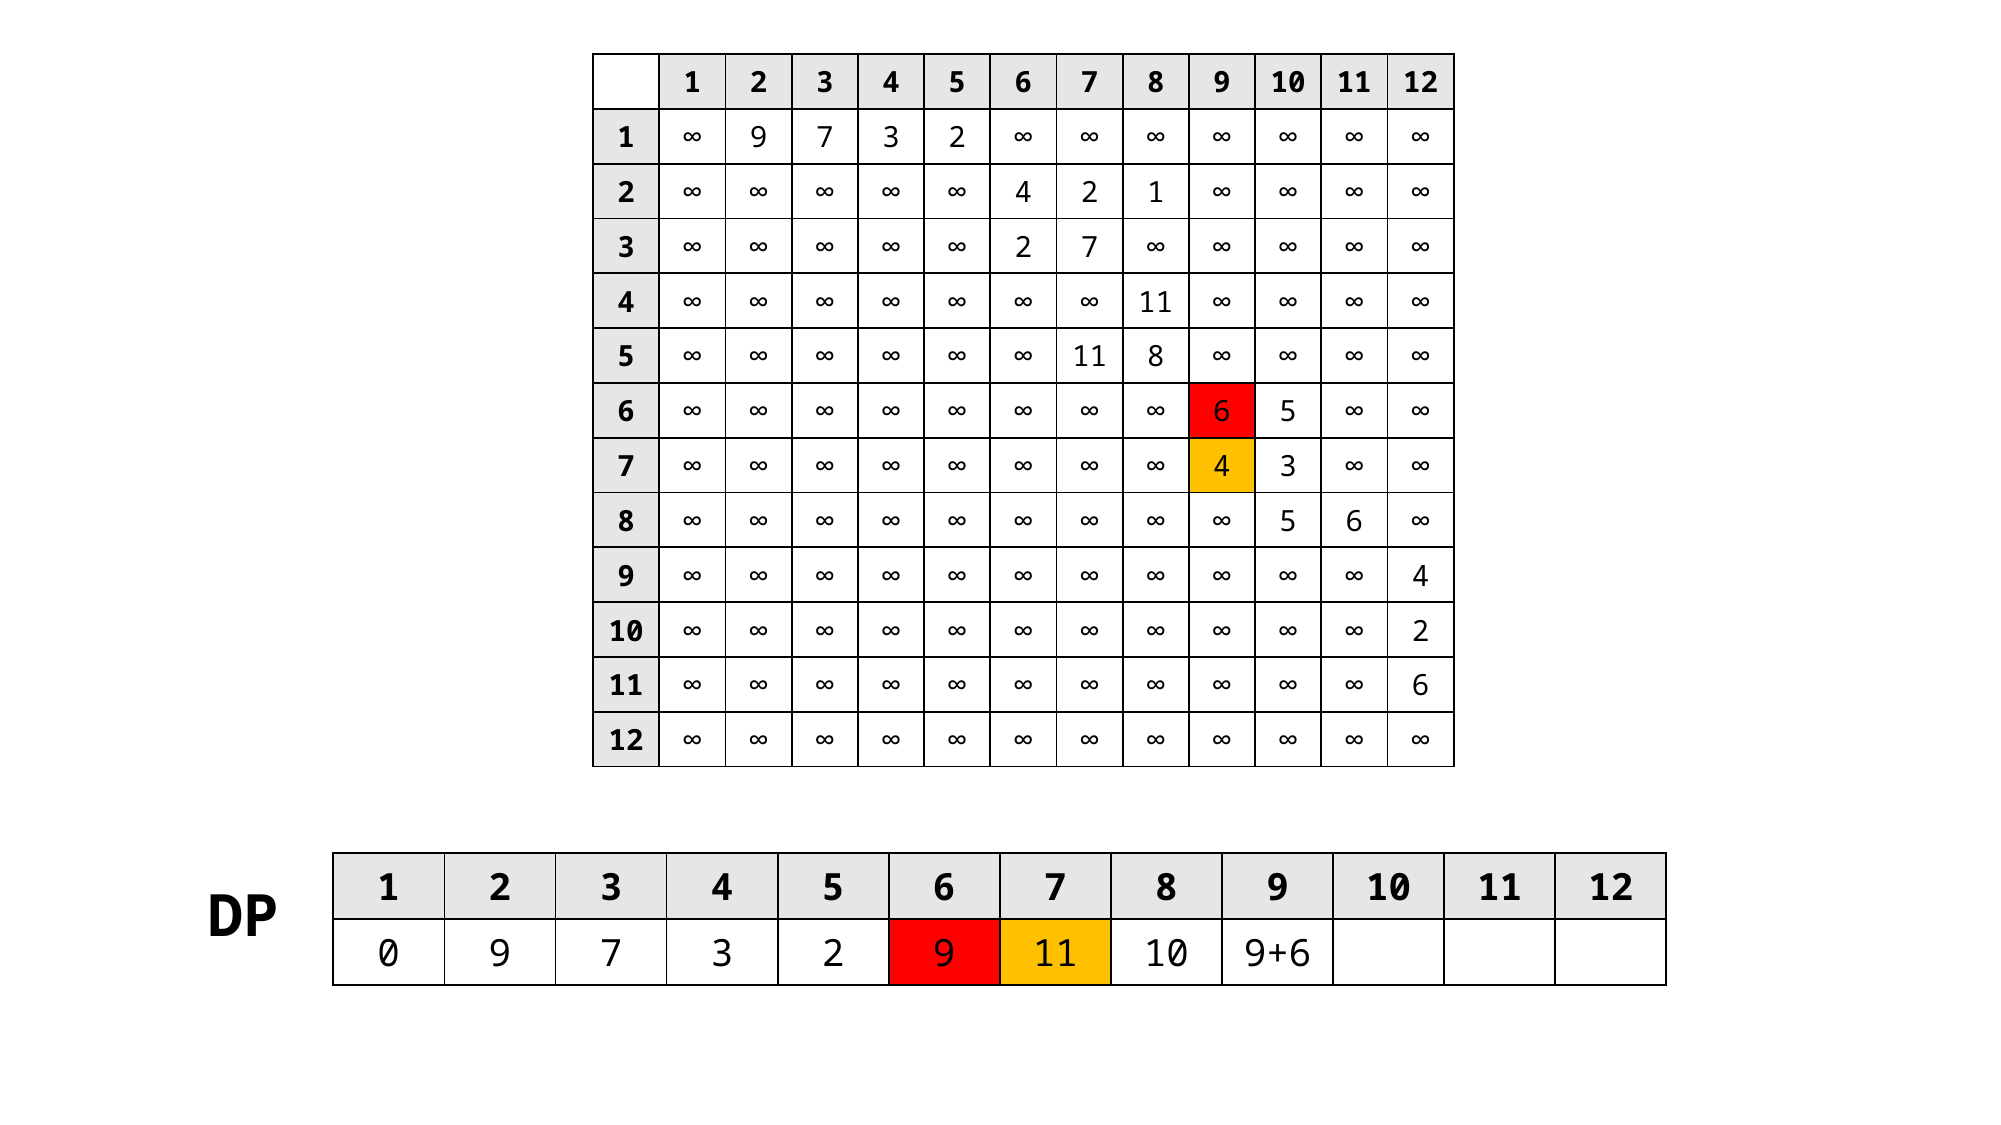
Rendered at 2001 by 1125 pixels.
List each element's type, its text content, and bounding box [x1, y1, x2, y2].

table_cell ∞ [793, 274, 857, 327]
table_cell ∞ [859, 329, 923, 382]
table_cell ∞ [1057, 603, 1122, 656]
table_cell ∞ [660, 274, 725, 327]
table_cell 11 [1124, 274, 1188, 327]
table_header 1 [660, 55, 725, 108]
table_cell ∞ [859, 548, 923, 601]
table_cell ∞ [660, 603, 725, 656]
table_cell ∞ [991, 713, 1056, 766]
table_cell 8 [594, 493, 658, 546]
table_cell ∞ [1388, 713, 1453, 766]
table_cell 0 [334, 920, 444, 984]
table_cell ∞ [1057, 713, 1122, 766]
table_cell 4 [1190, 439, 1254, 492]
table_cell ∞ [660, 548, 725, 601]
table_cell 11 [1057, 329, 1122, 382]
table_cell ∞ [925, 329, 989, 382]
table_header 10 [1256, 55, 1320, 108]
table_cell 2 [594, 165, 658, 218]
table_cell ∞ [1322, 439, 1387, 492]
table_cell ∞ [1322, 384, 1387, 437]
table_cell ∞ [793, 548, 857, 601]
table_cell ∞ [859, 274, 923, 327]
table_header 9 [1190, 55, 1254, 108]
table_header 1 [334, 854, 444, 918]
table_cell ∞ [925, 603, 989, 656]
table_header 12 [1556, 854, 1665, 918]
table_cell 7 [793, 110, 857, 163]
table_header 11 [1322, 55, 1387, 108]
table_cell ∞ [1124, 493, 1188, 546]
table_cell ∞ [726, 165, 791, 218]
table_header 2 [445, 854, 555, 918]
table_cell ∞ [1388, 493, 1453, 546]
table_cell ∞ [1322, 110, 1387, 163]
table_cell ∞ [660, 219, 725, 272]
table_cell 9 [890, 920, 999, 984]
table_cell ∞ [1124, 713, 1188, 766]
table_cell ∞ [793, 439, 857, 492]
table_cell 7 [594, 439, 658, 492]
table_cell ∞ [1388, 165, 1453, 218]
table_cell ∞ [1190, 165, 1254, 218]
table_cell 9 [594, 548, 658, 601]
table_cell ∞ [991, 439, 1056, 492]
table_cell ∞ [1256, 329, 1320, 382]
table_cell ∞ [1190, 658, 1254, 711]
table_cell ∞ [1190, 274, 1254, 327]
table_cell ∞ [1256, 603, 1320, 656]
table_cell ∞ [660, 384, 725, 437]
table_cell 3 [1256, 439, 1320, 492]
table_header 2 [726, 55, 791, 108]
table_cell ∞ [925, 274, 989, 327]
table_cell ∞ [1388, 329, 1453, 382]
table_cell ∞ [660, 493, 725, 546]
table_cell ∞ [726, 439, 791, 492]
table_cell ∞ [1322, 165, 1387, 218]
table_cell ∞ [1124, 219, 1188, 272]
table_cell ∞ [660, 329, 725, 382]
table_header 5 [779, 854, 888, 918]
table_header 7 [1001, 854, 1110, 918]
table_cell 7 [556, 920, 666, 984]
table_cell 9+6 [1223, 920, 1332, 984]
table_cell ∞ [925, 713, 989, 766]
table_cell ∞ [925, 658, 989, 711]
table_cell ∞ [793, 384, 857, 437]
table_cell ∞ [1322, 548, 1387, 601]
table_cell 6 [594, 384, 658, 437]
table_cell ∞ [991, 603, 1056, 656]
table_cell ∞ [1124, 658, 1188, 711]
table_cell ∞ [1190, 713, 1254, 766]
table_header 10 [1334, 854, 1443, 918]
table_cell 10 [594, 603, 658, 656]
table_cell ∞ [859, 219, 923, 272]
table_cell 6 [1322, 493, 1387, 546]
table_cell 9 [726, 110, 791, 163]
table_cell ∞ [991, 493, 1056, 546]
table_cell ∞ [859, 493, 923, 546]
table_cell ∞ [925, 439, 989, 492]
table_cell ∞ [1256, 274, 1320, 327]
table_cell ∞ [660, 165, 725, 218]
table_cell ∞ [726, 603, 791, 656]
table_cell ∞ [859, 439, 923, 492]
table_cell ∞ [925, 165, 989, 218]
table_cell ∞ [925, 384, 989, 437]
table_cell ∞ [726, 548, 791, 601]
table_cell ∞ [660, 713, 725, 766]
table_cell ∞ [1322, 658, 1387, 711]
table_cell 11 [594, 658, 658, 711]
table_cell ∞ [991, 548, 1056, 601]
table_cell ∞ [1388, 274, 1453, 327]
table_cell ∞ [1322, 219, 1387, 272]
table_cell 2 [925, 110, 989, 163]
table_header 4 [859, 55, 923, 108]
table_header 9 [1223, 854, 1332, 918]
table_cell ∞ [1388, 110, 1453, 163]
table_cell 2 [1057, 165, 1122, 218]
table_cell 5 [1256, 384, 1320, 437]
table_cell ∞ [660, 110, 725, 163]
table_cell ∞ [925, 548, 989, 601]
table_cell ∞ [1124, 603, 1188, 656]
table_cell ∞ [859, 165, 923, 218]
table_cell 2 [779, 920, 888, 984]
table_cell ∞ [859, 658, 923, 711]
table_cell ∞ [1190, 493, 1254, 546]
table_cell ∞ [1322, 713, 1387, 766]
table_cell ∞ [859, 713, 923, 766]
table_header 11 [1445, 854, 1554, 918]
table_cell ∞ [1190, 603, 1254, 656]
table_cell [1445, 920, 1554, 984]
table_cell ∞ [1190, 548, 1254, 601]
table_cell ∞ [1388, 439, 1453, 492]
table_cell 5 [1256, 493, 1320, 546]
table_cell ∞ [660, 439, 725, 492]
table_cell ∞ [1256, 165, 1320, 218]
table_cell 4 [991, 165, 1056, 218]
table_cell ∞ [1190, 329, 1254, 382]
table_header 12 [1388, 55, 1453, 108]
table_cell ∞ [1057, 439, 1122, 492]
table_cell 2 [1388, 603, 1453, 656]
table_cell ∞ [793, 603, 857, 656]
text_box DP [184, 870, 302, 956]
table_cell ∞ [991, 658, 1056, 711]
table_cell ∞ [1322, 329, 1387, 382]
table_header 3 [556, 854, 666, 918]
table_cell ∞ [859, 603, 923, 656]
table_cell ∞ [1057, 384, 1122, 437]
table_cell ∞ [726, 658, 791, 711]
table_cell ∞ [1124, 439, 1188, 492]
table_header 8 [1112, 854, 1221, 918]
table_cell ∞ [726, 219, 791, 272]
table_header [594, 55, 658, 108]
table_cell ∞ [1057, 548, 1122, 601]
table_cell 8 [1124, 329, 1188, 382]
table_cell ∞ [1057, 110, 1122, 163]
table_cell ∞ [726, 329, 791, 382]
table_cell ∞ [1256, 713, 1320, 766]
table_header 3 [793, 55, 857, 108]
table_cell ∞ [1256, 110, 1320, 163]
table_cell 2 [991, 219, 1056, 272]
table_cell 3 [859, 110, 923, 163]
table_header 4 [667, 854, 777, 918]
table_cell ∞ [793, 165, 857, 218]
table_cell ∞ [793, 713, 857, 766]
table_cell 10 [1112, 920, 1221, 984]
table_cell ∞ [1124, 548, 1188, 601]
table_cell 6 [1388, 658, 1453, 711]
table_cell 12 [594, 713, 658, 766]
table_cell ∞ [1322, 274, 1387, 327]
table_header 6 [991, 55, 1056, 108]
table_cell ∞ [660, 658, 725, 711]
table_cell ∞ [726, 713, 791, 766]
table_cell ∞ [1124, 110, 1188, 163]
table_cell ∞ [1388, 219, 1453, 272]
table_cell [1556, 920, 1665, 984]
table_header 5 [925, 55, 989, 108]
table_cell ∞ [991, 274, 1056, 327]
table_cell ∞ [991, 329, 1056, 382]
table_cell ∞ [1256, 219, 1320, 272]
table_cell ∞ [793, 658, 857, 711]
table_cell 4 [1388, 548, 1453, 601]
table_cell ∞ [859, 384, 923, 437]
table_header 8 [1124, 55, 1188, 108]
table_cell ∞ [925, 219, 989, 272]
table_cell ∞ [1057, 274, 1122, 327]
table_cell ∞ [991, 384, 1056, 437]
table_cell 1 [1124, 165, 1188, 218]
table_cell ∞ [726, 274, 791, 327]
table_cell ∞ [1057, 493, 1122, 546]
table_cell ∞ [1388, 384, 1453, 437]
table_cell [1334, 920, 1443, 984]
table_cell 9 [445, 920, 555, 984]
table_cell ∞ [991, 110, 1056, 163]
table_cell ∞ [726, 493, 791, 546]
table_cell ∞ [793, 493, 857, 546]
table_cell ∞ [925, 493, 989, 546]
table_cell ∞ [793, 329, 857, 382]
table_cell 3 [594, 219, 658, 272]
table_cell 1 [594, 110, 658, 163]
table_cell ∞ [1256, 658, 1320, 711]
table_cell ∞ [1124, 384, 1188, 437]
table_cell ∞ [1190, 219, 1254, 272]
table_cell 5 [594, 329, 658, 382]
table_cell ∞ [1190, 110, 1254, 163]
table_cell 3 [667, 920, 777, 984]
table_cell ∞ [793, 219, 857, 272]
table_cell ∞ [1322, 603, 1387, 656]
table_cell 11 [1001, 920, 1110, 984]
table_cell ∞ [1057, 658, 1122, 711]
table_cell 6 [1190, 384, 1254, 437]
table_cell 4 [594, 274, 658, 327]
table_cell ∞ [726, 384, 791, 437]
table_header 7 [1057, 55, 1122, 108]
table_cell ∞ [1256, 548, 1320, 601]
table_header 6 [890, 854, 999, 918]
table_cell 7 [1057, 219, 1122, 272]
